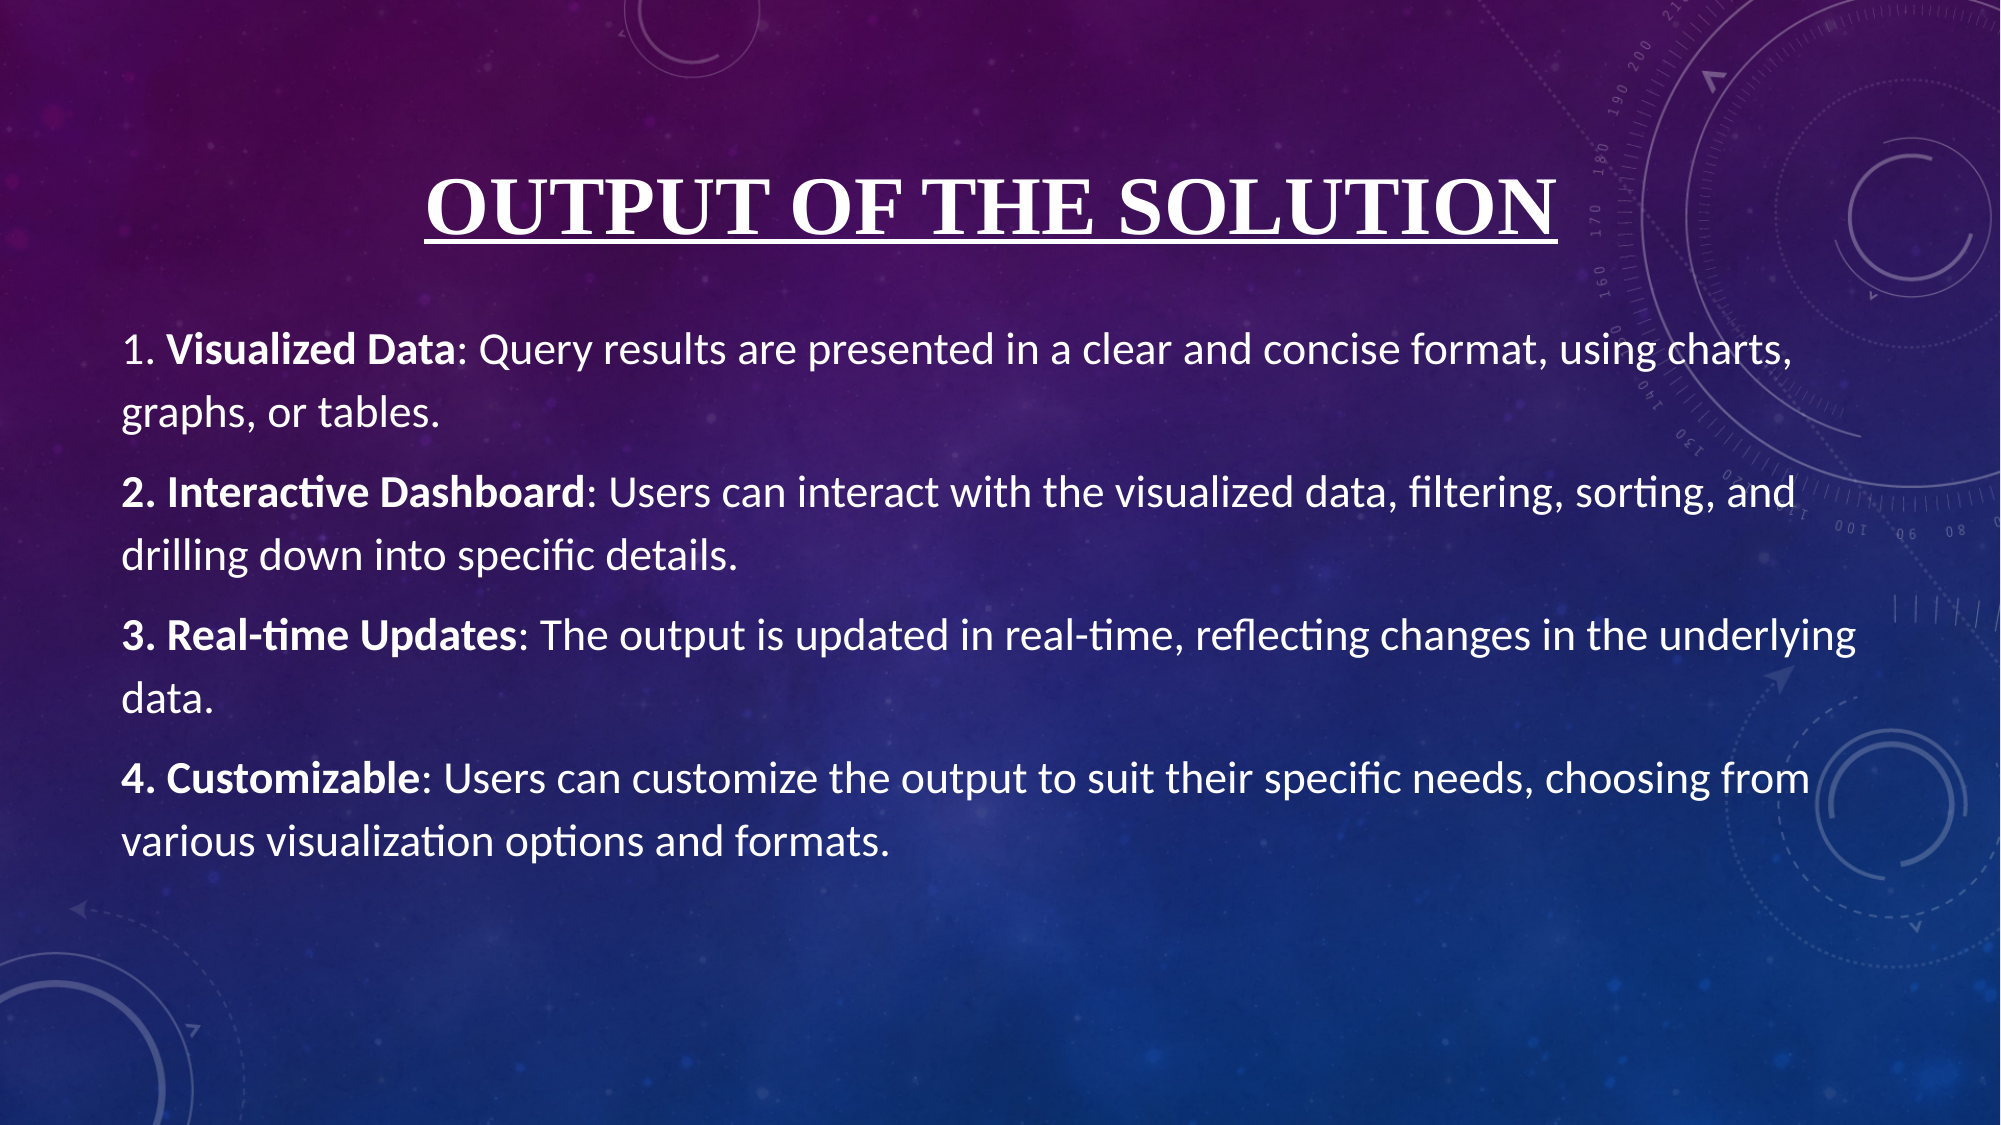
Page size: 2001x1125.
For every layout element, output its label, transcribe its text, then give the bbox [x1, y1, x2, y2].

list 1. Visualized Data: Query results are presented in a clear and concise format, using charts, graphs, or tables. 2. Interactive Dashboard: Users can interact with the visualized data, filtering, sorting, and drilling down into specific details. 3. Real-time Updates: The output is updated in real-time, reflecting changes in the underlying data. 4. Customizable: Users can customize the output to suit their specific needs, choosing from various visualization options and formats. [106, 297, 1921, 1039]
title OUTPUT OF THE SOLUTION [106, 100, 1876, 288]
picture [0, 0, 2001, 1125]
